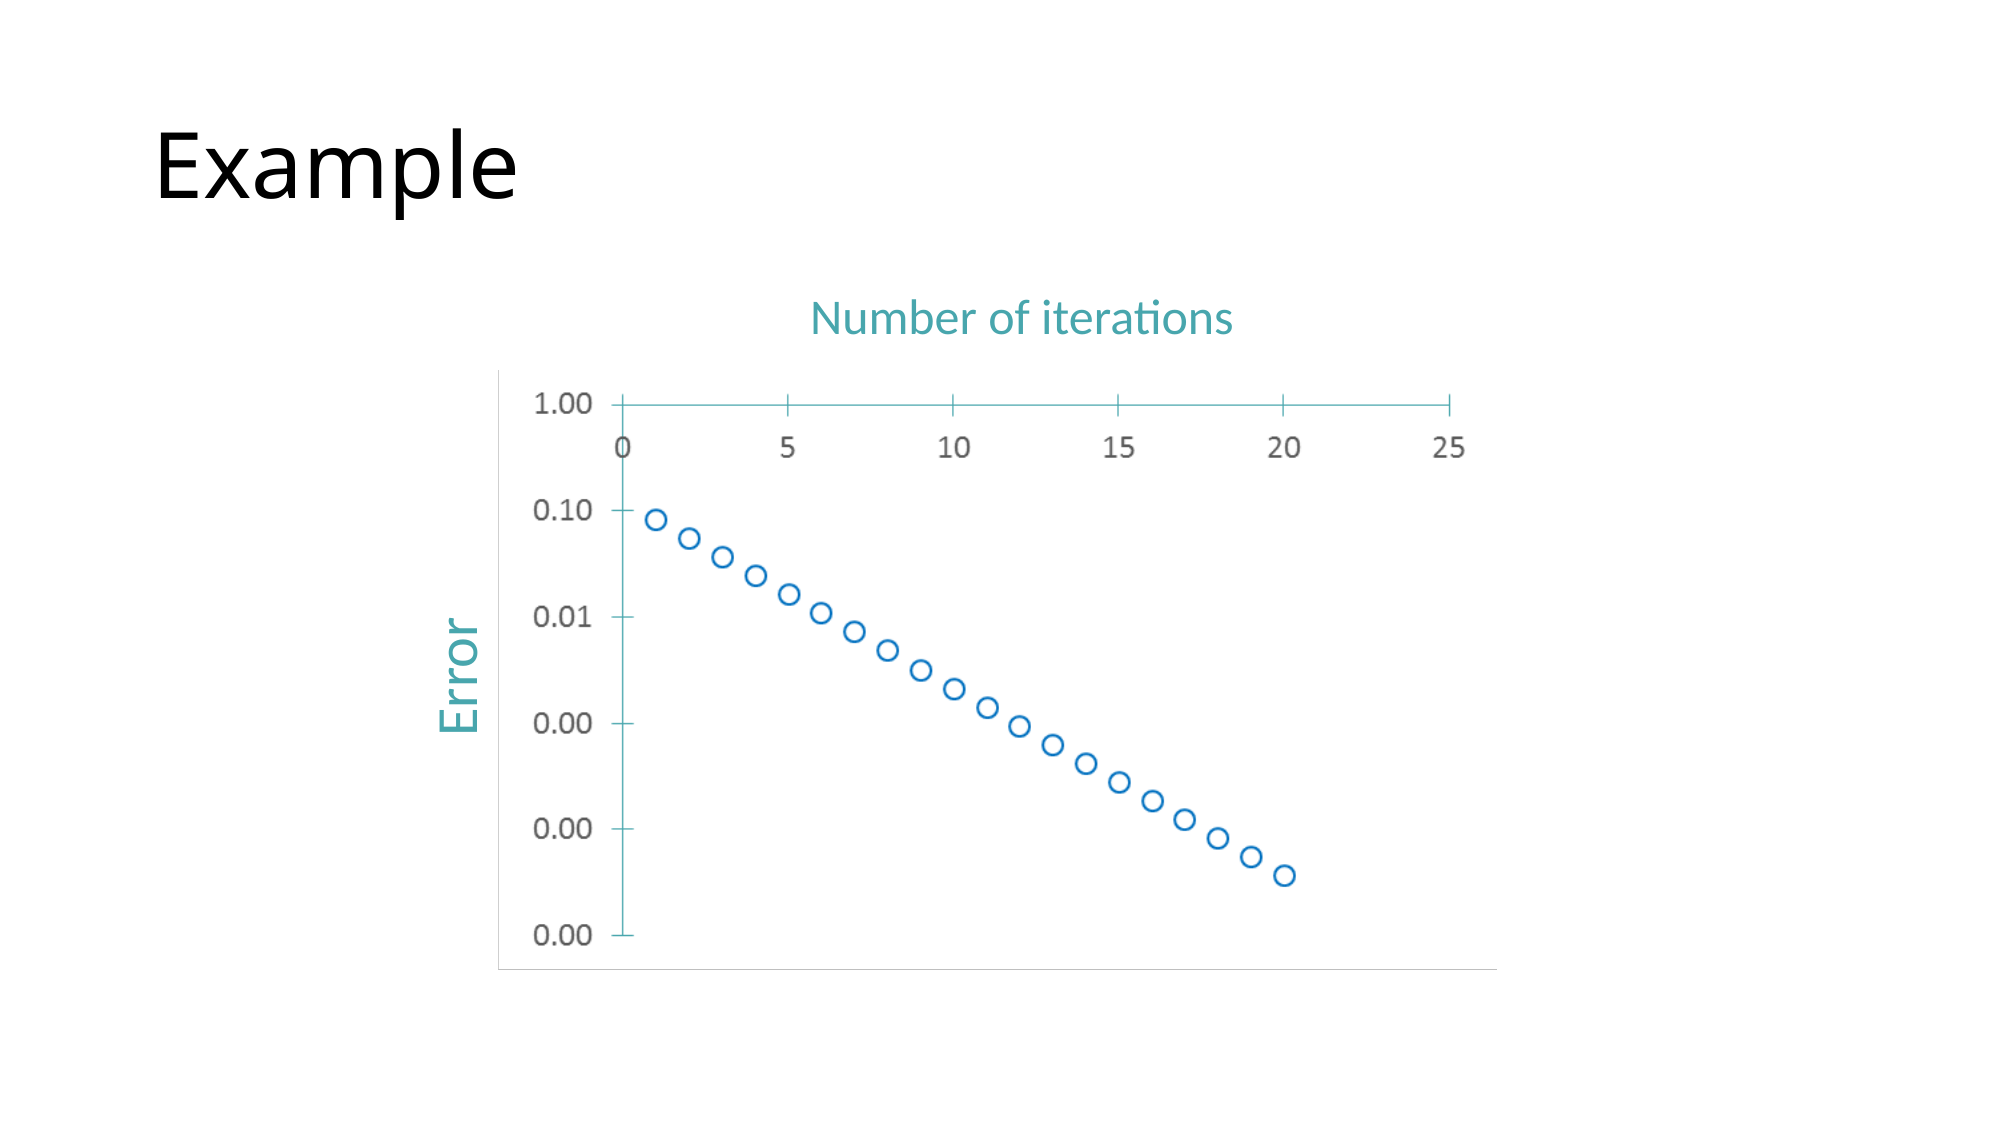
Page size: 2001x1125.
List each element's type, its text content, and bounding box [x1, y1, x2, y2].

title Example [137, 59, 1863, 278]
picture [497, 370, 1497, 971]
